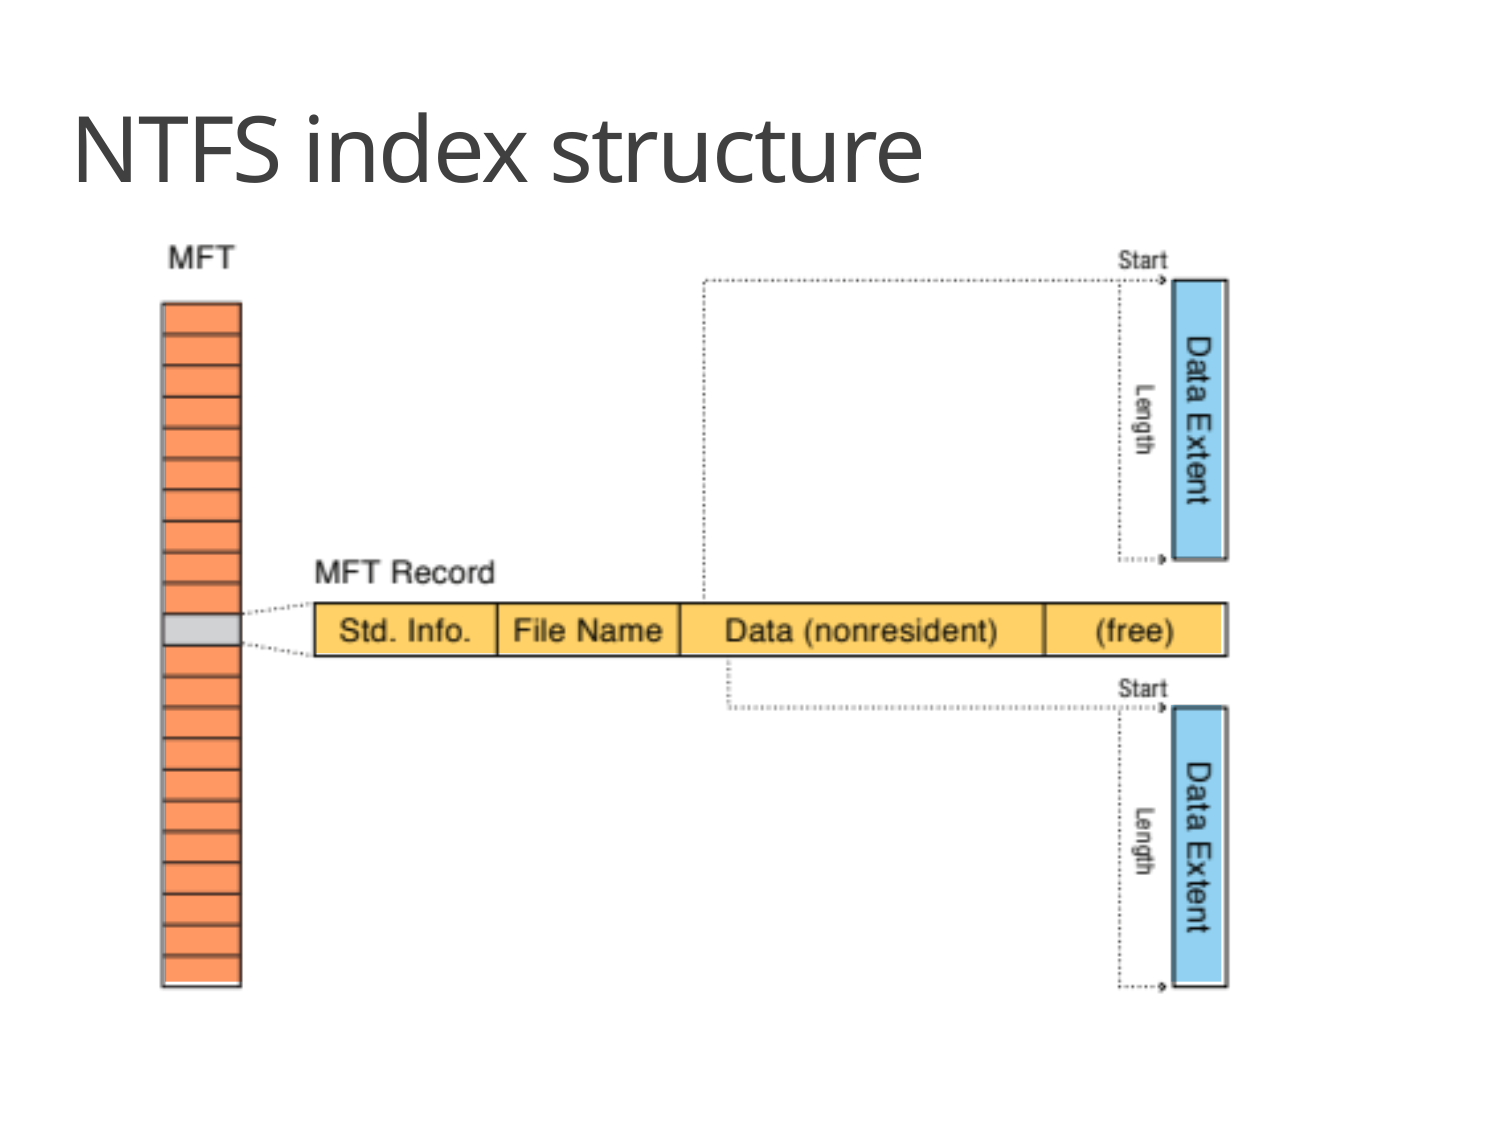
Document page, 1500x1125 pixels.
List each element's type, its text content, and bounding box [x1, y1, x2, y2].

picture [100, 206, 1286, 1027]
title NTFS index structure [70, 106, 1430, 239]
